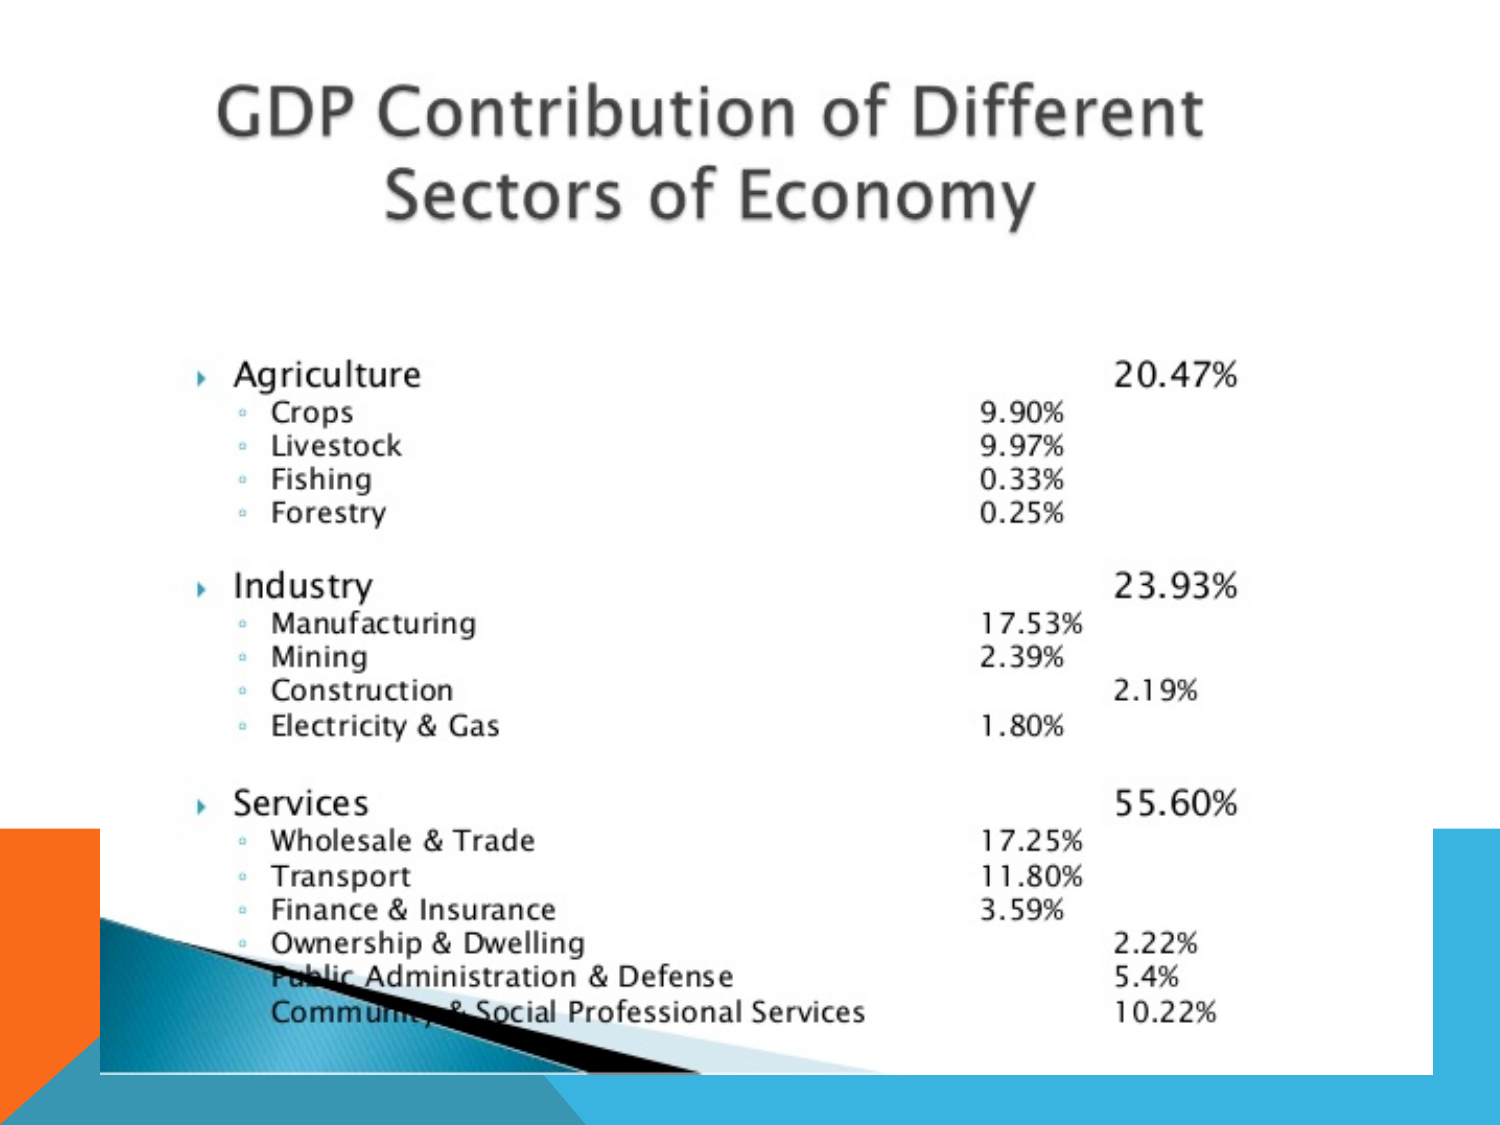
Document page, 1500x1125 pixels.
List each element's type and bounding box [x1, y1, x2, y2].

picture [100, 74, 1433, 1076]
